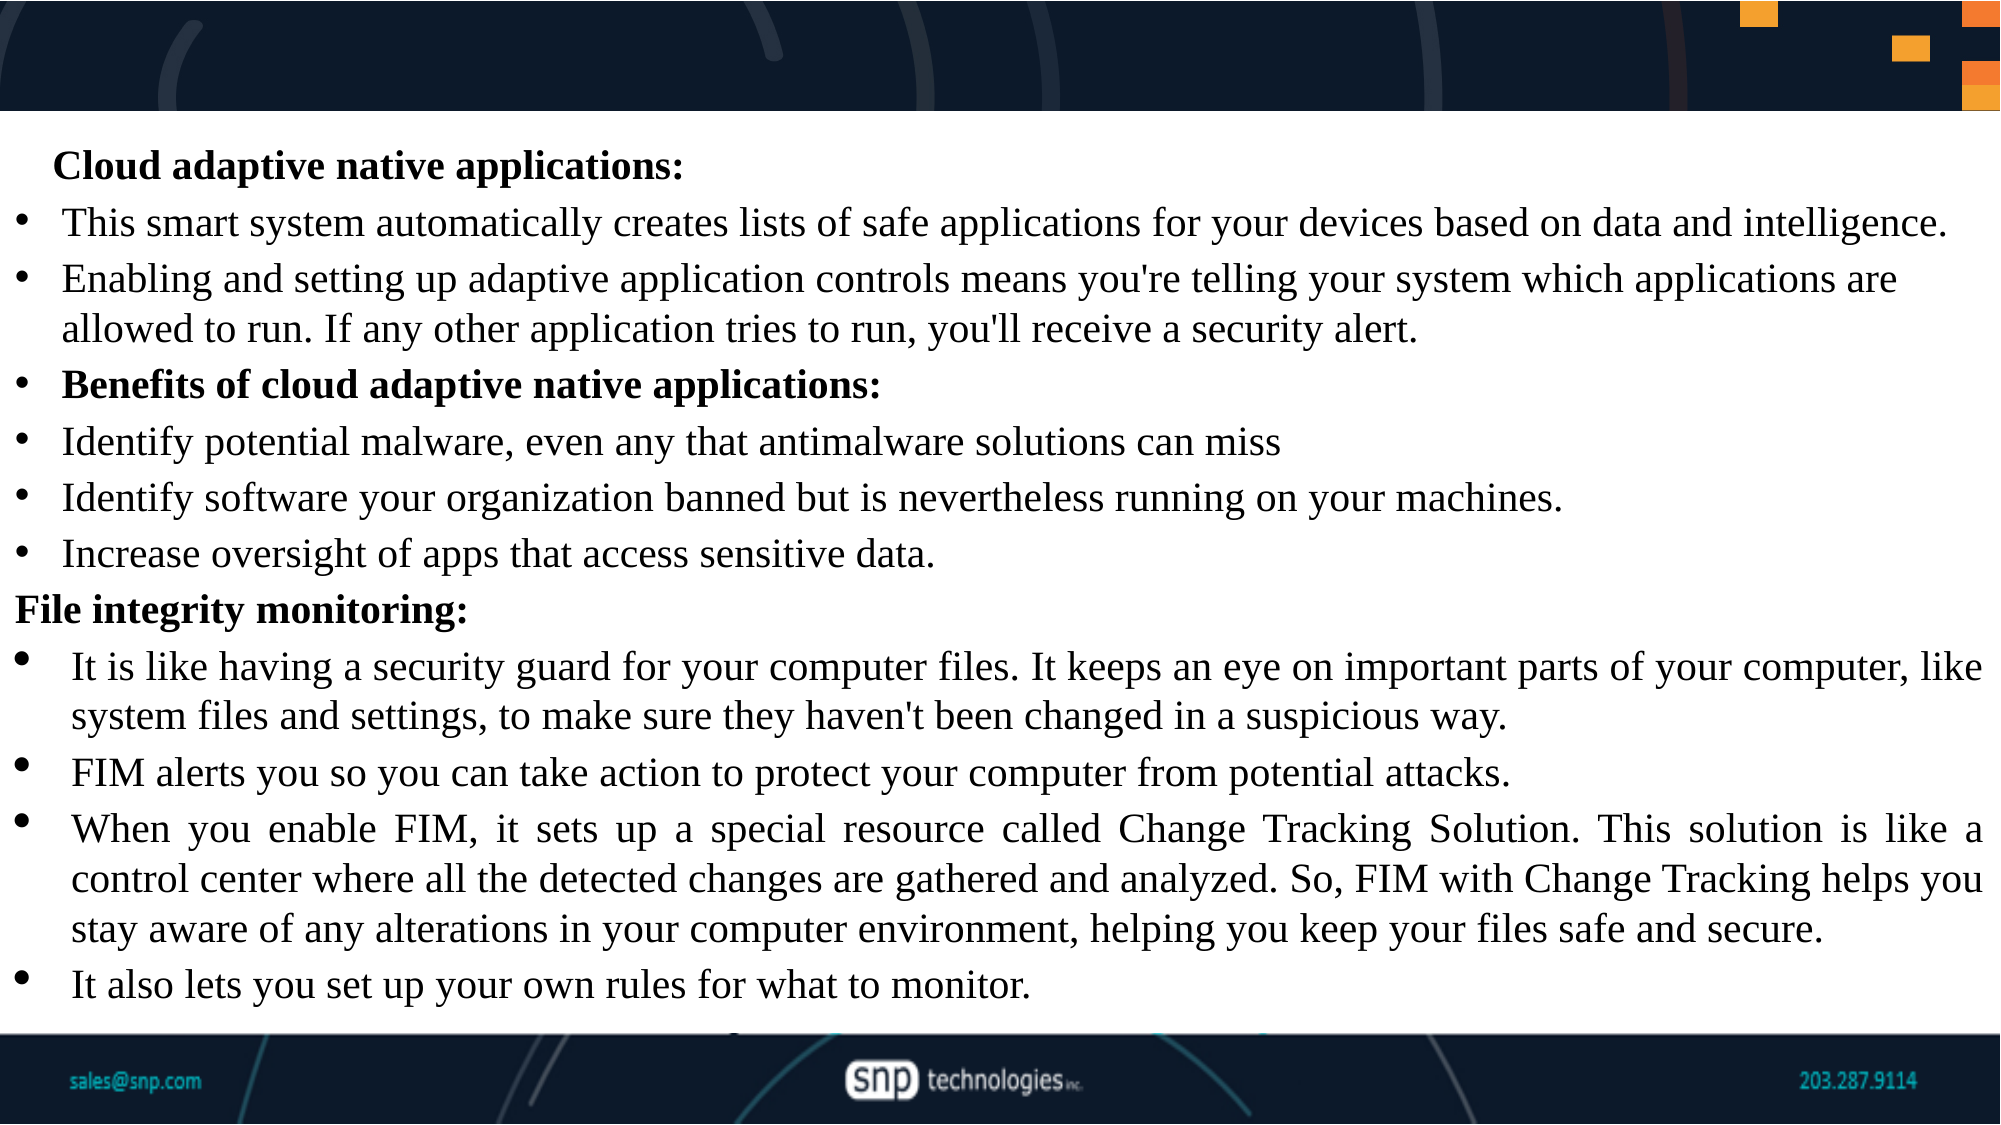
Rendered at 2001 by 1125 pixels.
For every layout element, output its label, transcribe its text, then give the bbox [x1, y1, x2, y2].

picture [0, 1033, 2000, 1124]
picture [0, 1, 2000, 111]
text_box Cloud adaptive native applications: This smart system automatically creates lists of safe applications for your devices based on data and intelligence. Enabling and setting up adaptive application controls means you're telling your system which applications are allowed to run. If any other application tries to run, you'll receive a security alert. Benefits of cloud adaptive native applications: Identify potential malware, even any that antimalware solutions can miss Identify software your organization banned but is nevertheless running on your machines. Increase oversight of apps that access sensitive data. File integrity monitoring: It is like having a security guard for your computer files. It keeps an eye on important parts of your computer, like system files and settings, to make sure they haven't been changed in a suspicious way. FIM alerts you so you can take action to protect your computer from potential attacks. When you enable FIM, it sets up a special resource called Change Tracking Solution. This solution is like a control center where all the detected changes are gathered and analyzed. So, FIM with Change Tracking helps you stay aware of any alterations in your computer environment, helping you keep your files safe and secure. It also lets you set up your own rules for what to monitor. [0, 130, 2000, 1033]
